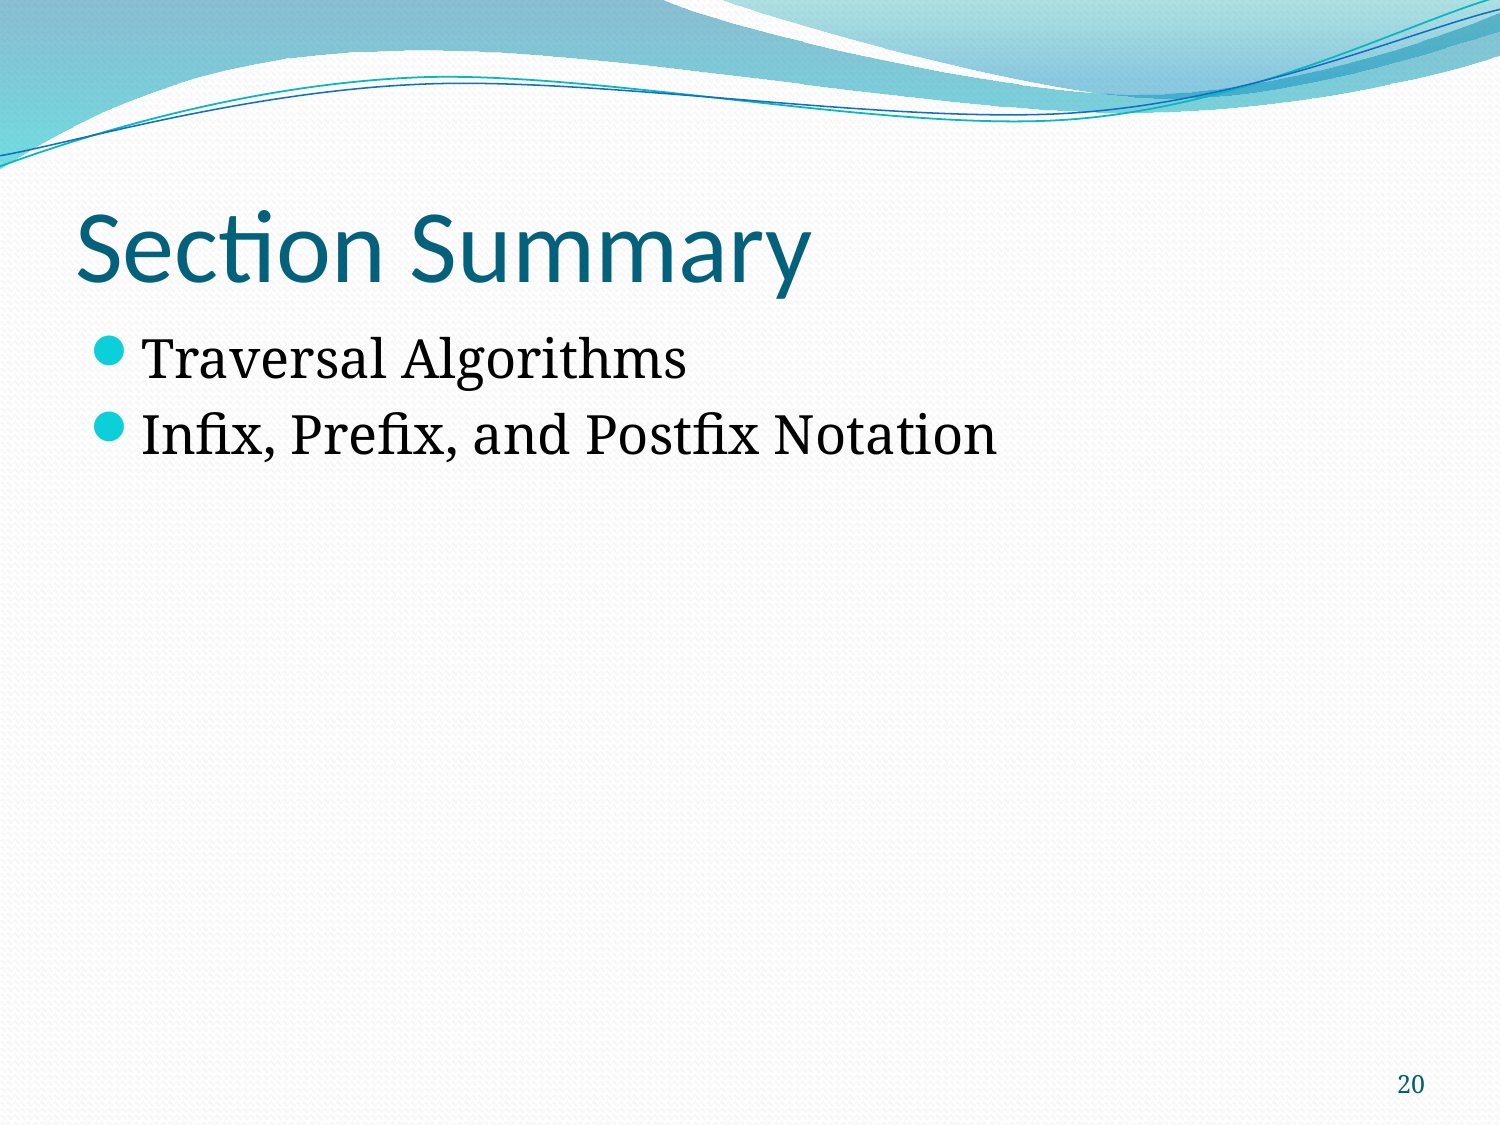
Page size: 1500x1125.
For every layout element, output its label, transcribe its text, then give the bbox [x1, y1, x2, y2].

title Section Summary [75, 115, 1425, 303]
list Traversal Algorithms Infix, Prefix, and Postfix Notation [75, 317, 1425, 1038]
slide_number 20 [1299, 1042, 1425, 1103]
